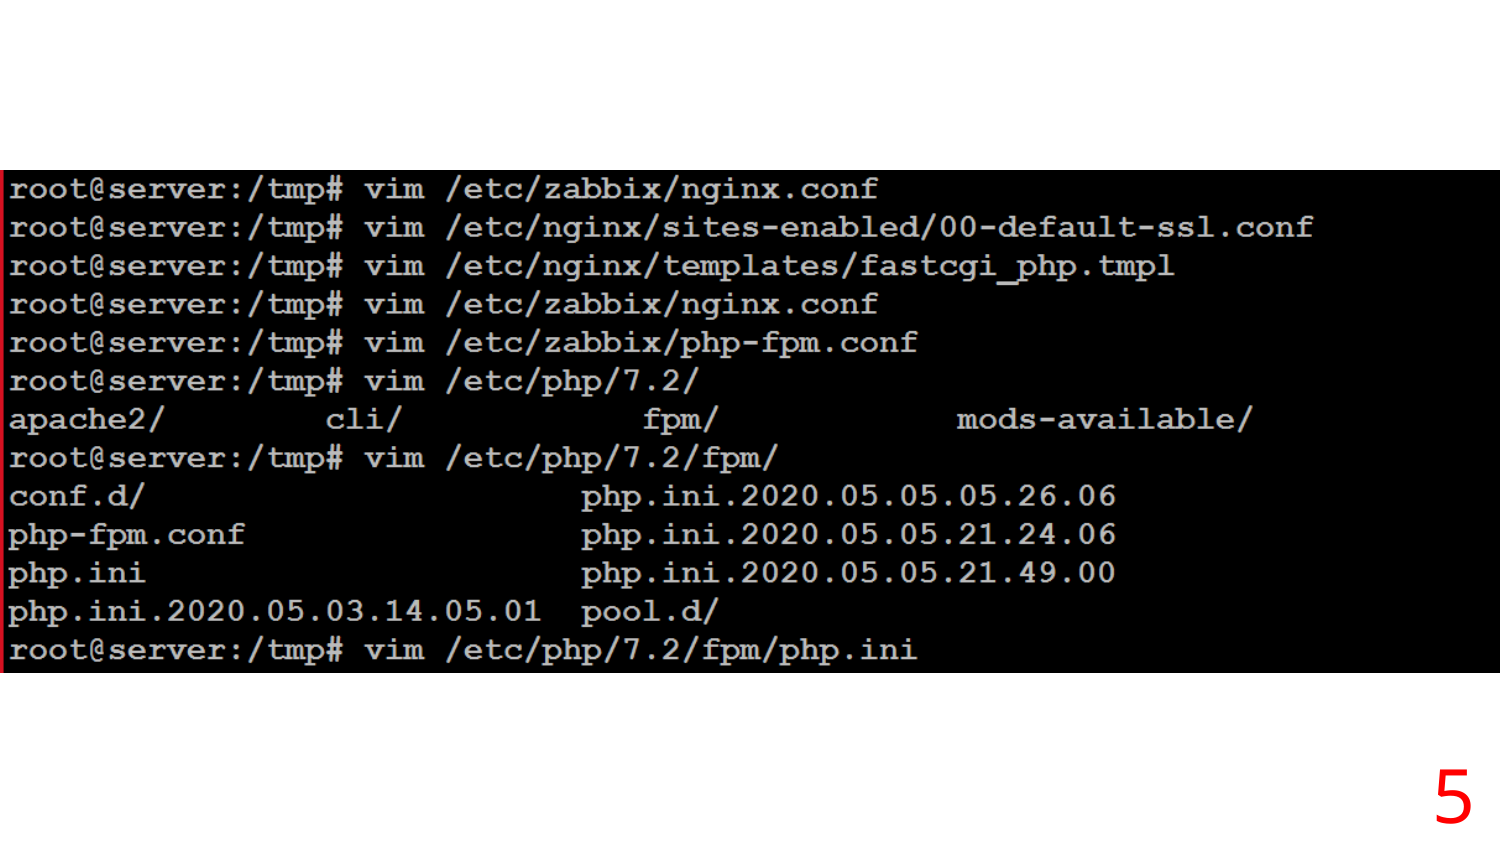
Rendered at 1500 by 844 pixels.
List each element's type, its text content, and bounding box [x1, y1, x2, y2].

text_box 5 [1417, 741, 1491, 844]
picture [0, 170, 1500, 674]
